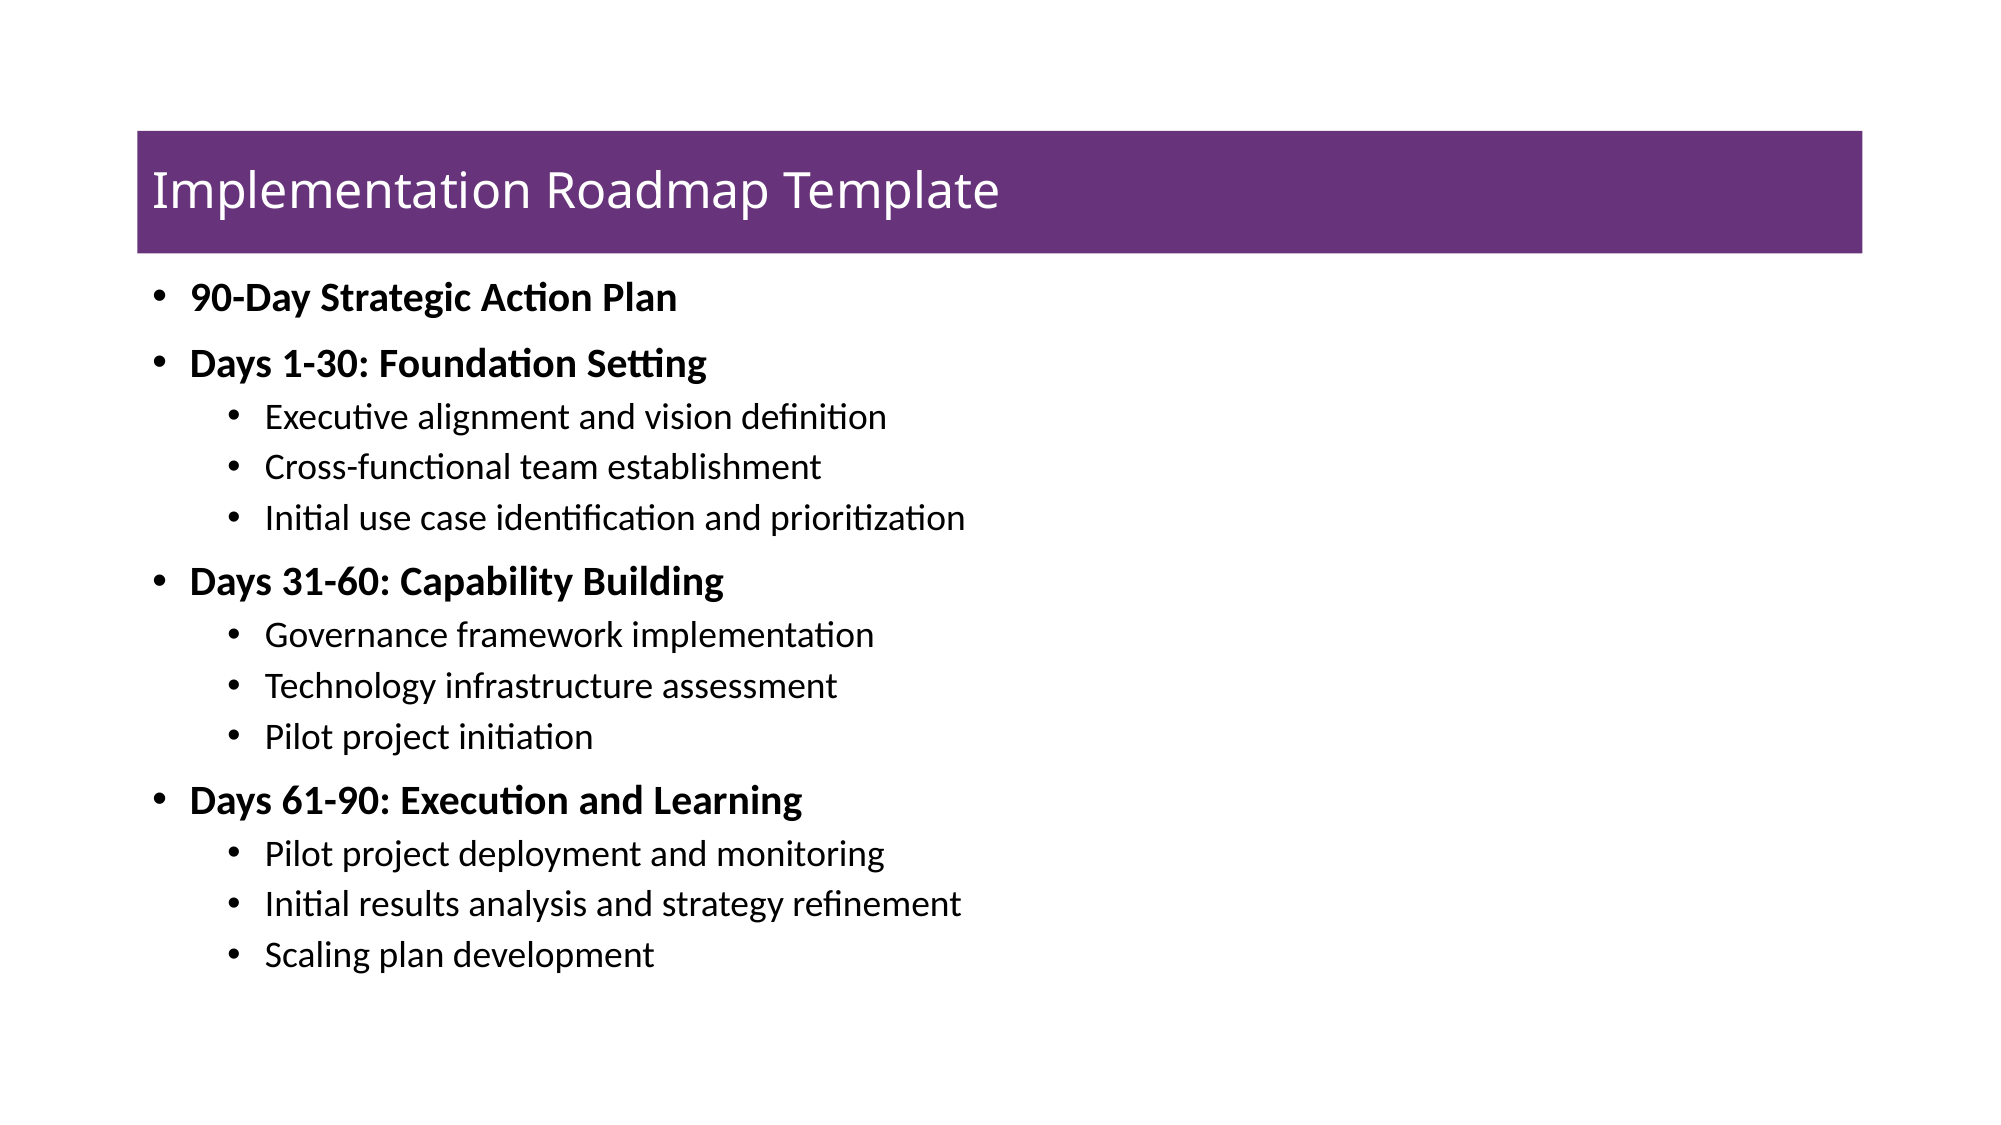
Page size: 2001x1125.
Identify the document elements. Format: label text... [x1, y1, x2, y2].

list 90-Day Strategic Action Plan Days 1-30: Foundation Setting Executive alignment and vision definition Cross-functional team establishment Initial use case identification and prioritization Days 31-60: Capability Building Governance framework implementation Technology infrastructure assessment Pilot project initiation Days 61-90: Execution and Learning Pilot project deployment and monitoring Initial results analysis and strategy refinement Scaling plan development [137, 267, 1863, 1110]
title Implementation Roadmap Template [137, 130, 1863, 254]
